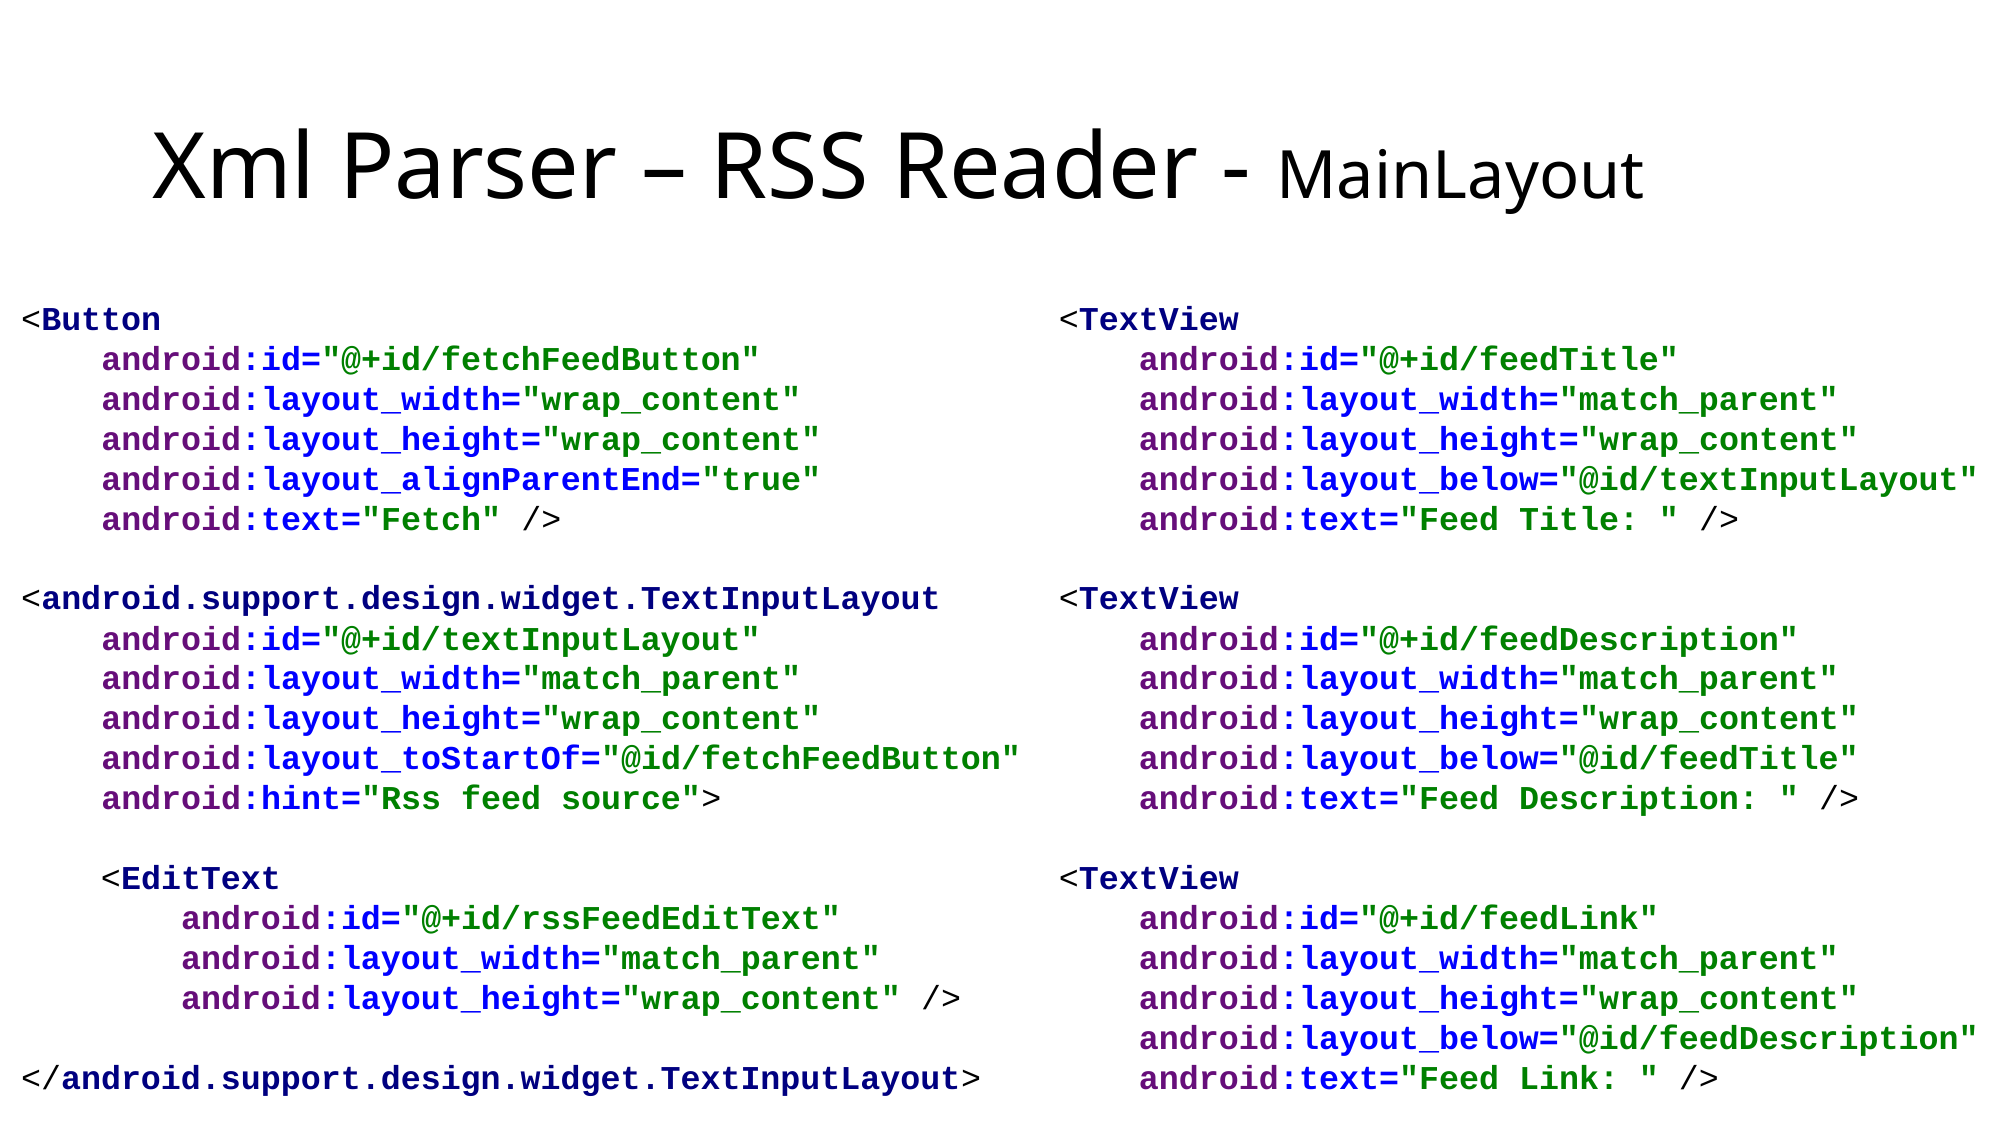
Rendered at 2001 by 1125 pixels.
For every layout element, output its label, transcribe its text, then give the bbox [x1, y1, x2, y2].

text_box <Button android:id="@+id/fetchFeedButton" android:layout_width="wrap_content" android:layout_height="wrap_content" android:layout_alignParentEnd="true" android:text="Fetch" /> <android.support.design.widget.TextInputLayout android:id="@+id/textInputLayout" android:layout_width="match_parent" android:layout_height="wrap_content" android:layout_toStartOf="@id/fetchFeedButton" android:hint="Rss feed source"> <EditText android:id="@+id/rssFeedEditText" android:layout_width="match_parent" android:layout_height="wrap_content" /> </android.support.design.widget.TextInputLayout> [6, 289, 1037, 1104]
text_box <TextView android:id="@+id/feedTitle" android:layout_width="match_parent" android:layout_height="wrap_content" android:layout_below="@id/textInputLayout" android:text="Feed Title: " /> <TextView android:id="@+id/feedDescription" android:layout_width="match_parent" android:layout_height="wrap_content" android:layout_below="@id/feedTitle" android:text="Feed Description: " /> <TextView android:id="@+id/feedLink" android:layout_width="match_parent" android:layout_height="wrap_content" android:layout_below="@id/feedDescription" android:text="Feed Link: " /> [1044, 289, 1995, 1104]
title Xml Parser – RSS Reader - MainLayout [137, 59, 1863, 278]
